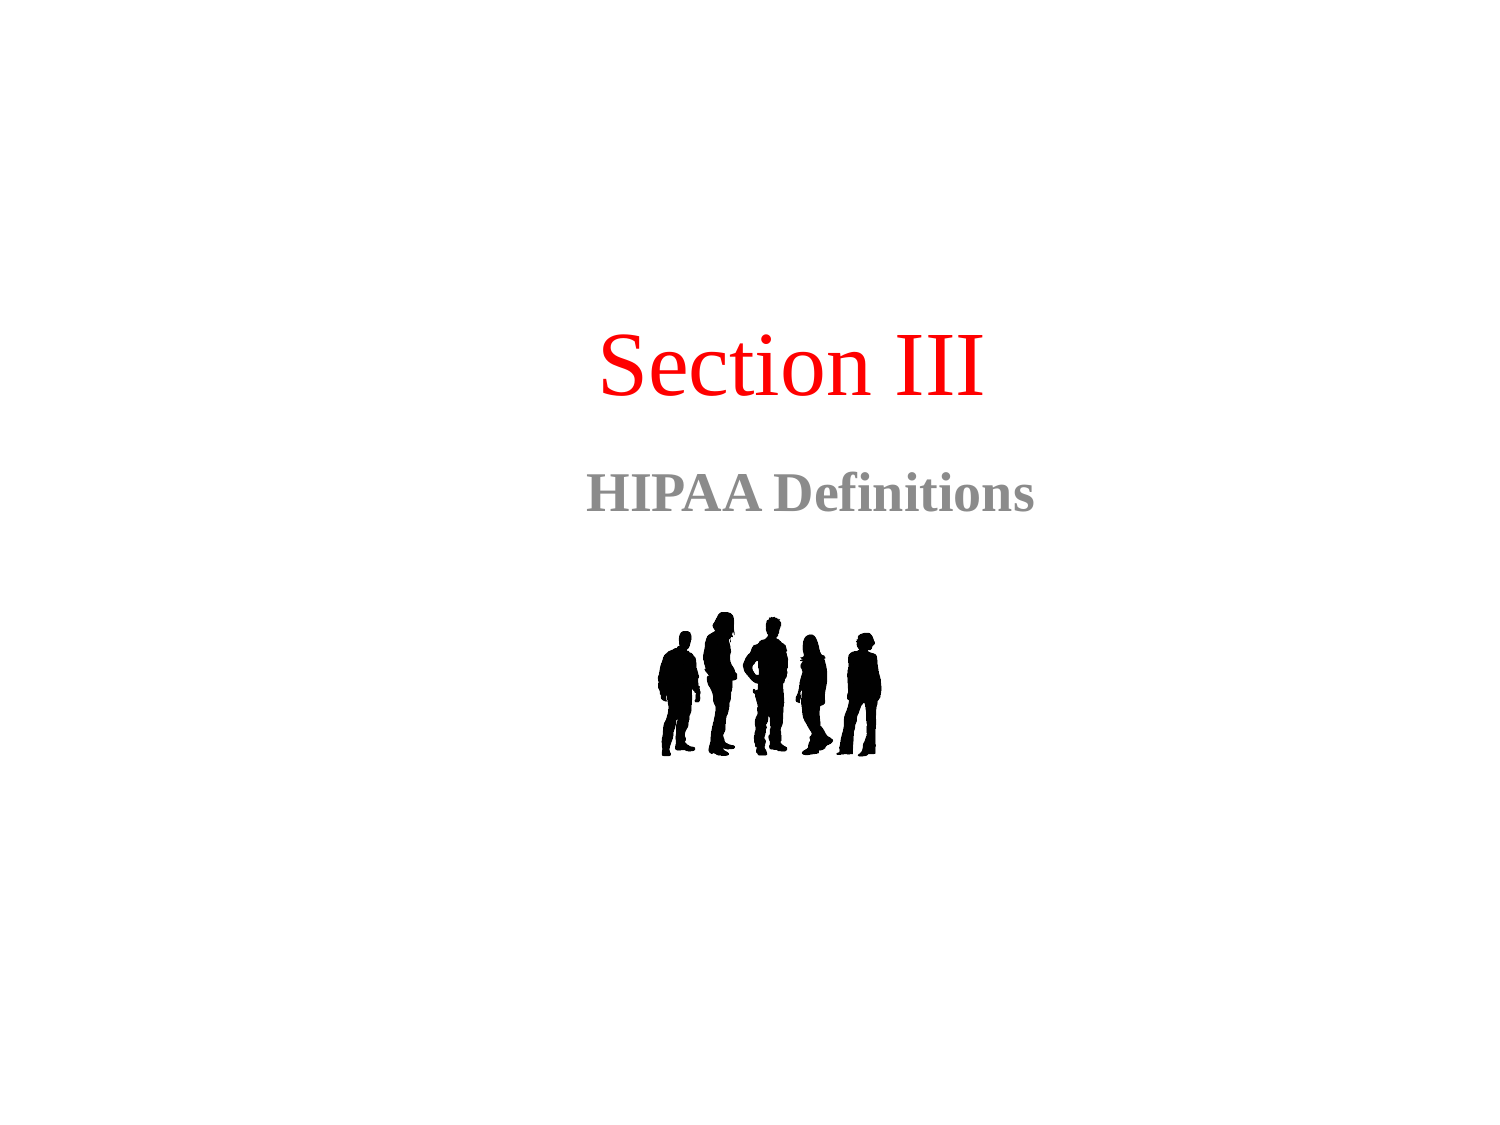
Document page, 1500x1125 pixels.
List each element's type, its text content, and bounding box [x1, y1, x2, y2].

subtitle HIPAA Definitions [450, 447, 1172, 531]
title Section III [429, 296, 1155, 422]
picture [649, 606, 888, 762]
